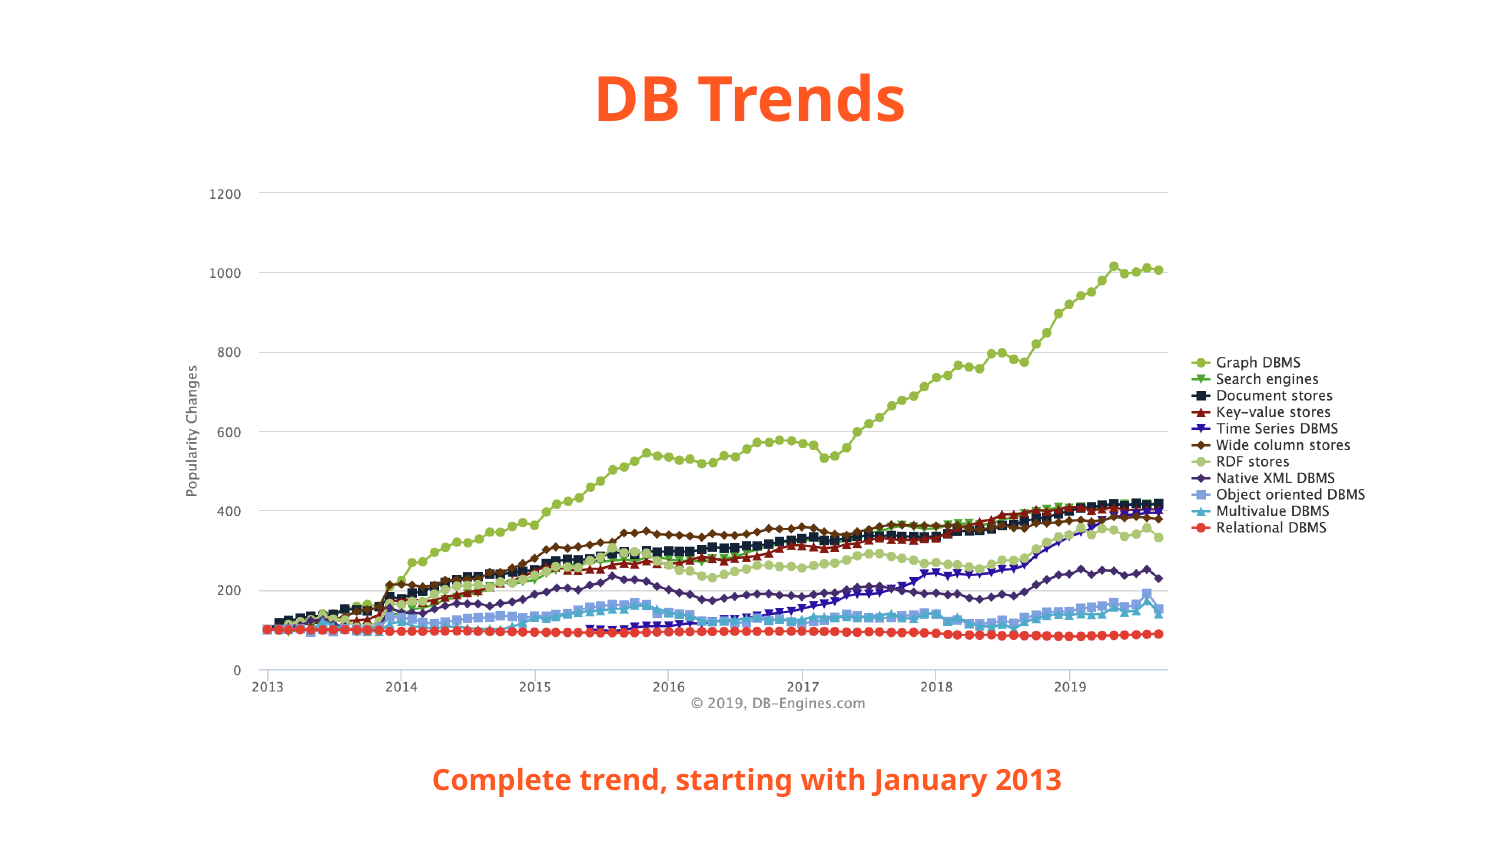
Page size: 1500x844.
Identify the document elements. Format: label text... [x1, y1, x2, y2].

picture [161, 162, 1375, 722]
title DB Trends [51, 43, 1449, 138]
text_box Complete trend, starting with January 2013 [416, 746, 1120, 823]
